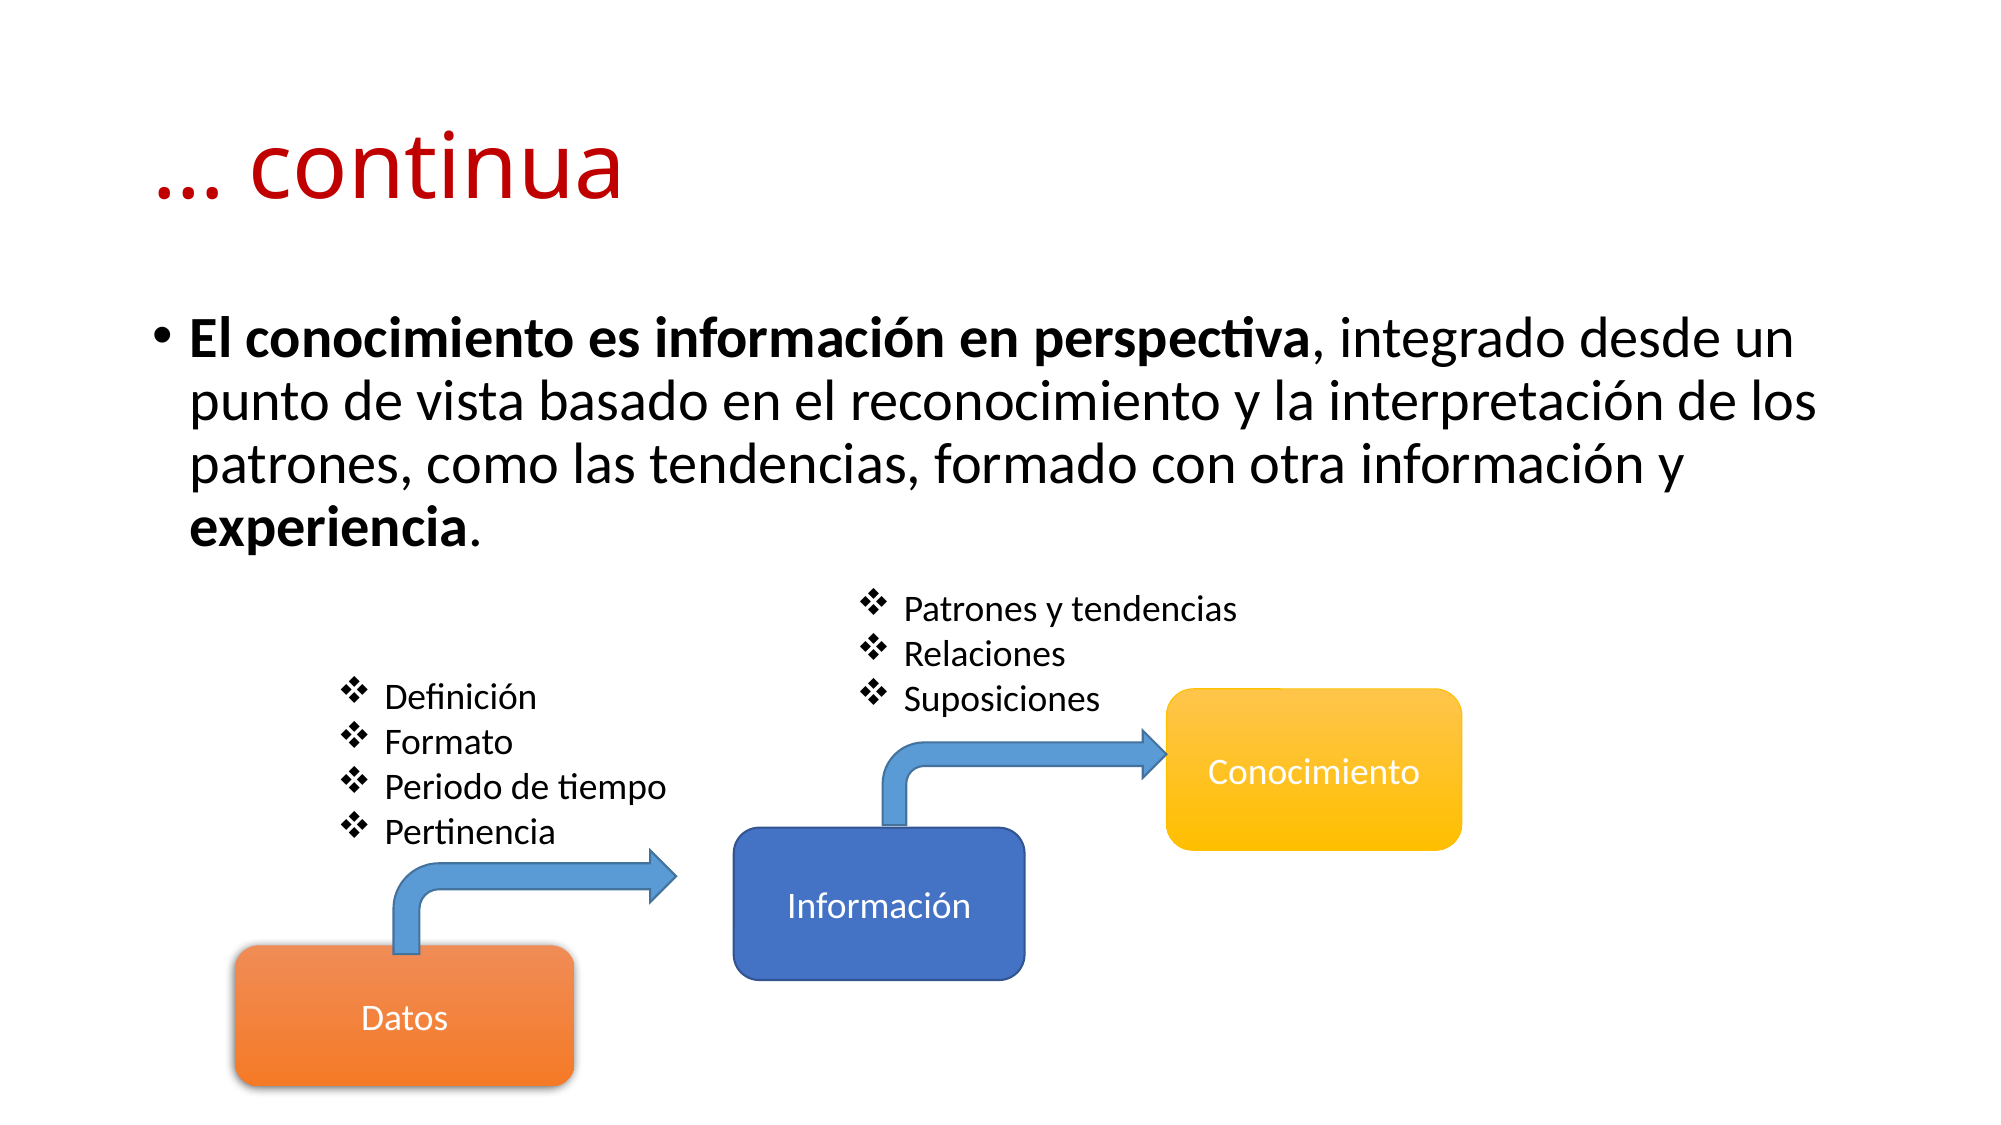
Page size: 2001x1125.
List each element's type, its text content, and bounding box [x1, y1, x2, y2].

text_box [235, 576, 1462, 1087]
title … continua [137, 59, 1863, 278]
list El conocimiento es información en perspectiva, integrado desde un punto de vista basado en el reconocimiento y la interpretación de los patrones, como las tendencias, formado con otra información y experiencia. [137, 299, 1863, 1014]
